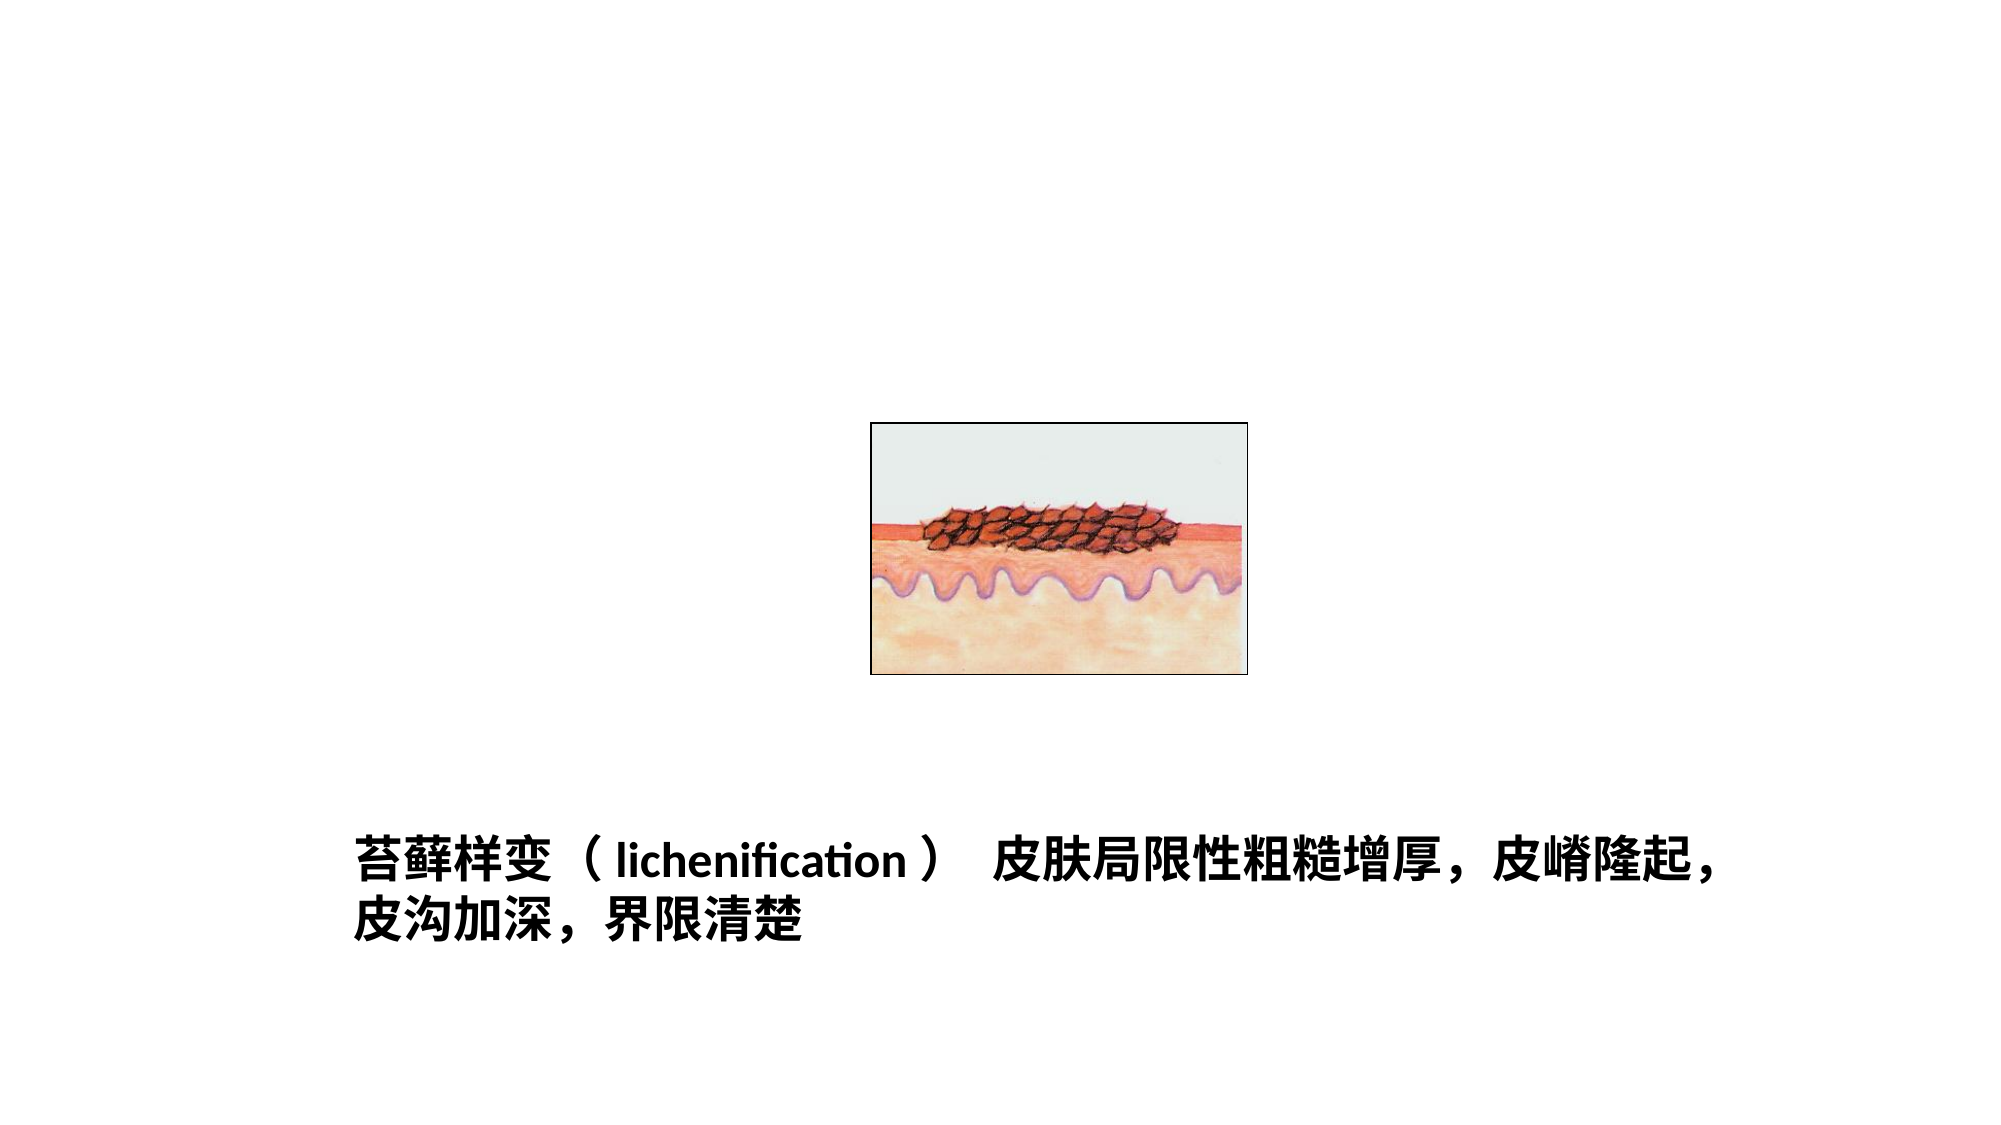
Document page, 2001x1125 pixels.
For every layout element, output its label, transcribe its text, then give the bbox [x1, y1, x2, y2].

picture [871, 423, 1247, 675]
text_box 苔藓样变（lichenification） 皮肤局限性粗糙增厚，皮嵴隆起，皮沟加深，界限清楚 [338, 819, 1739, 955]
